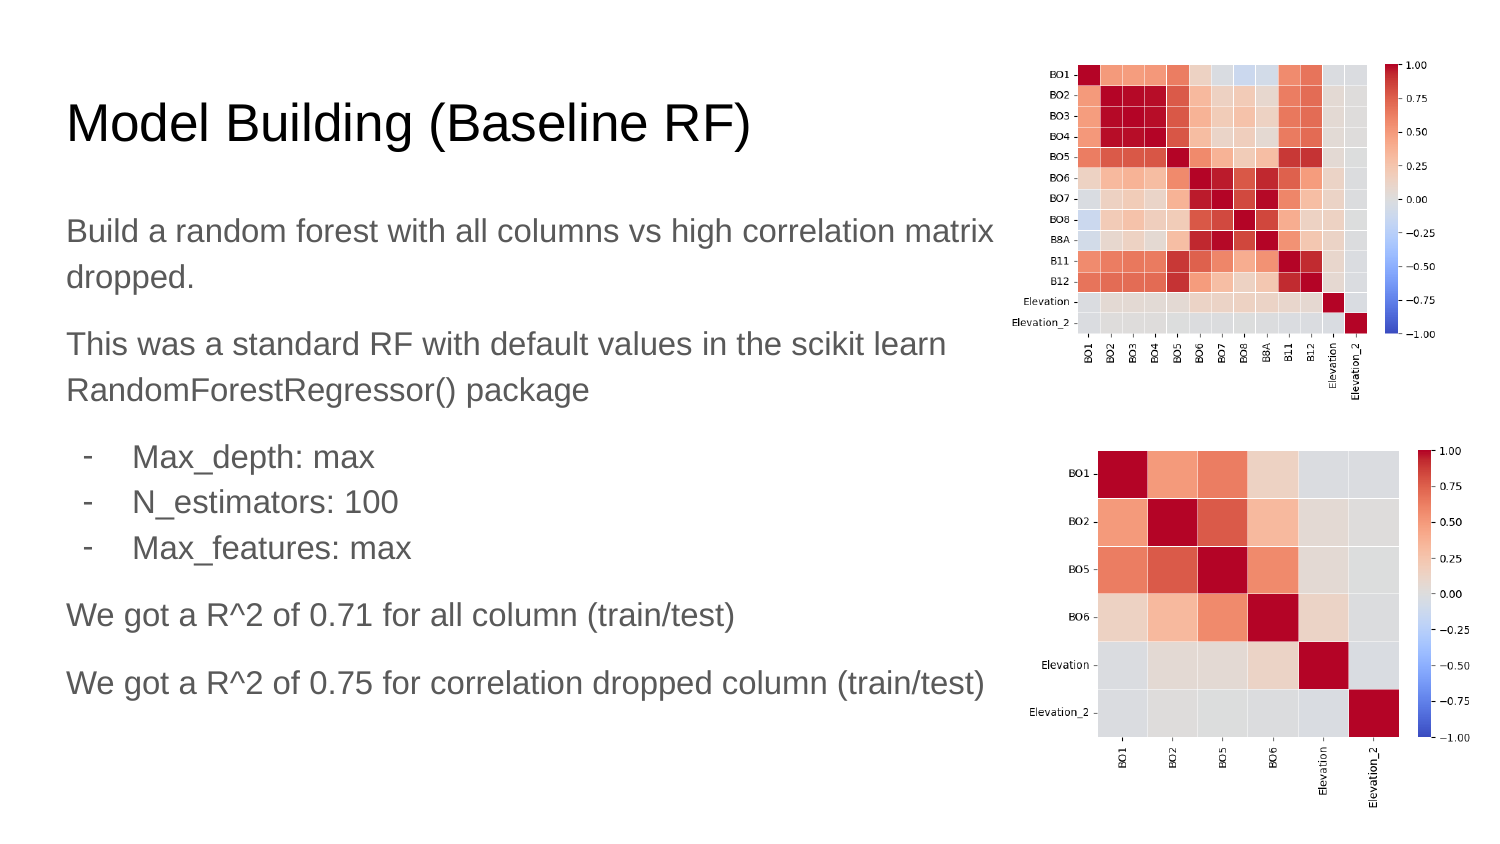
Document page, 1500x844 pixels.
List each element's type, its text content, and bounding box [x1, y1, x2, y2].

picture [1004, 52, 1443, 407]
list Build a random forest with all columns vs high correlation matrix dropped. This was a standard RF with default values in the scikit learn RandomForestRegressor() package Max_depth: max N_estimators: 100 Max_features: max We got a R^2 of 0.71 for all column (train/test) We got a R^2 of 0.75 for correlation dropped column (train/test) [51, 189, 1013, 750]
title Model Building (Baseline RF) [51, 72, 999, 167]
picture [1021, 438, 1478, 815]
